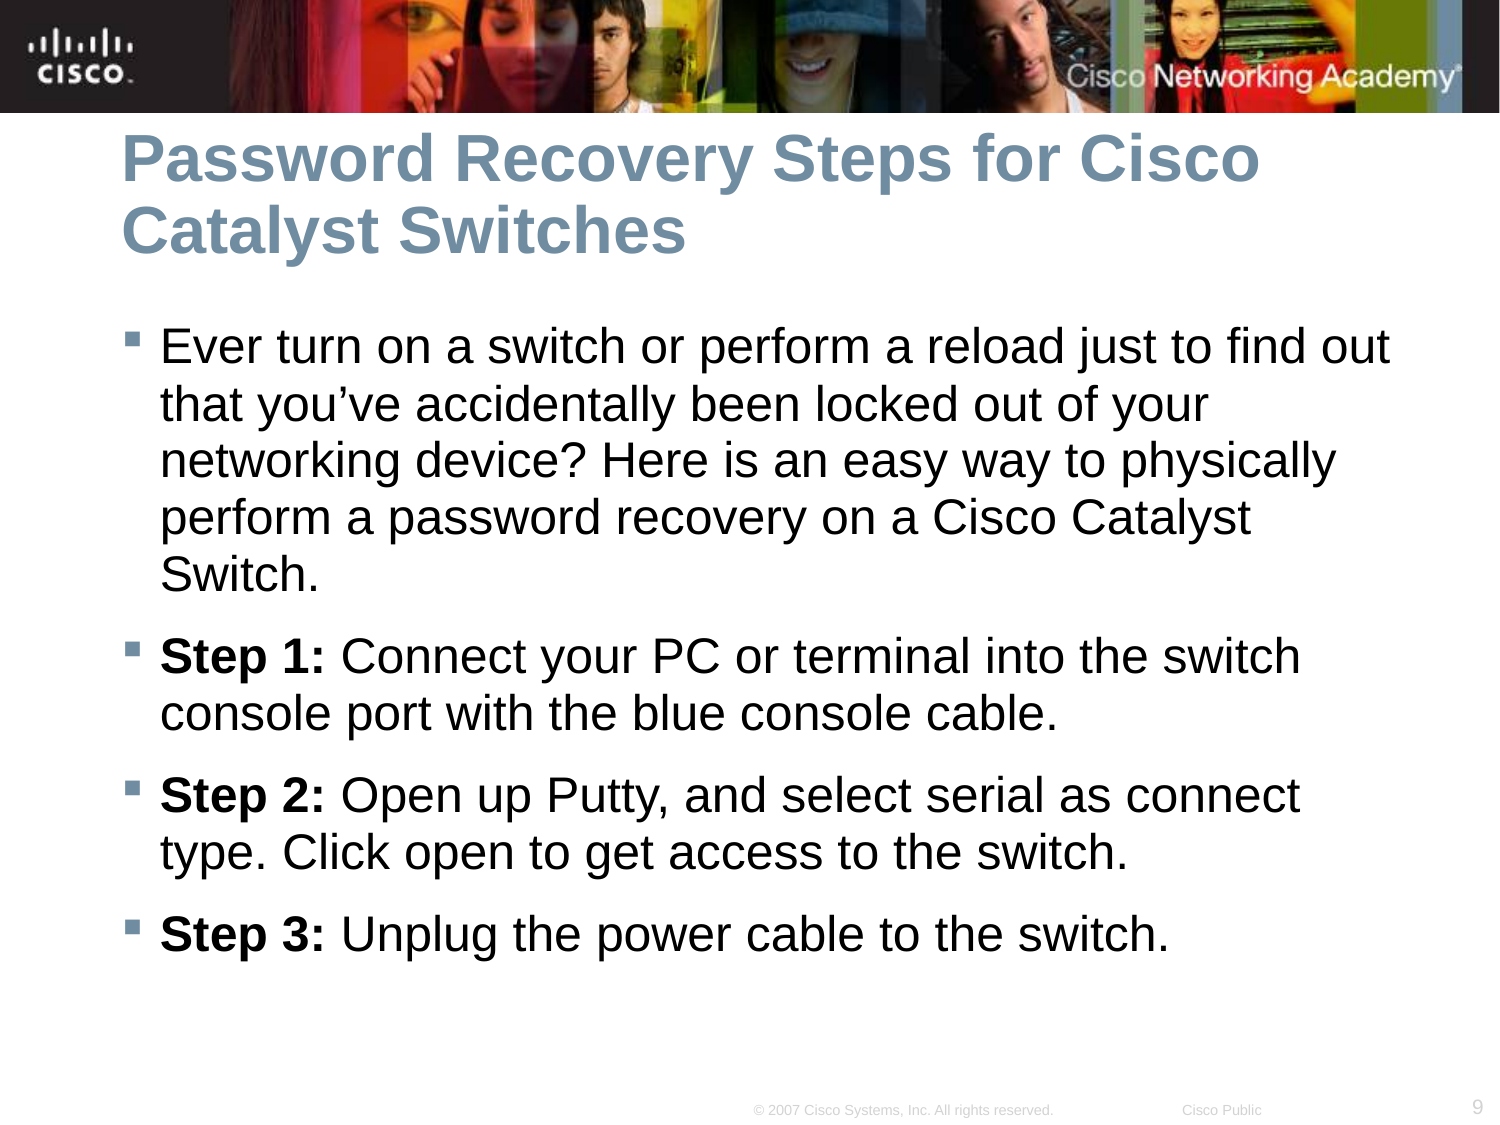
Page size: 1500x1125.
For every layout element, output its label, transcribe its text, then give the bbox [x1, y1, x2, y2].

picture [0, 0, 1500, 113]
title Password Recovery Steps for Cisco Catalyst Switches [107, 102, 1444, 276]
list Ever turn on a switch or perform a reload just to find out that you’ve accidentally been locked out of your networking device? Here is an easy way to physically perform a password recovery on a Cisco Catalyst Switch. Step 1: Connect your PC or terminal into the switch console port with the blue console cable. Step 2: Open up Putty, and select serial as connect type. Click open to get access to the switch. Step 3: Unplug the power cable to the switch. [107, 311, 1411, 898]
